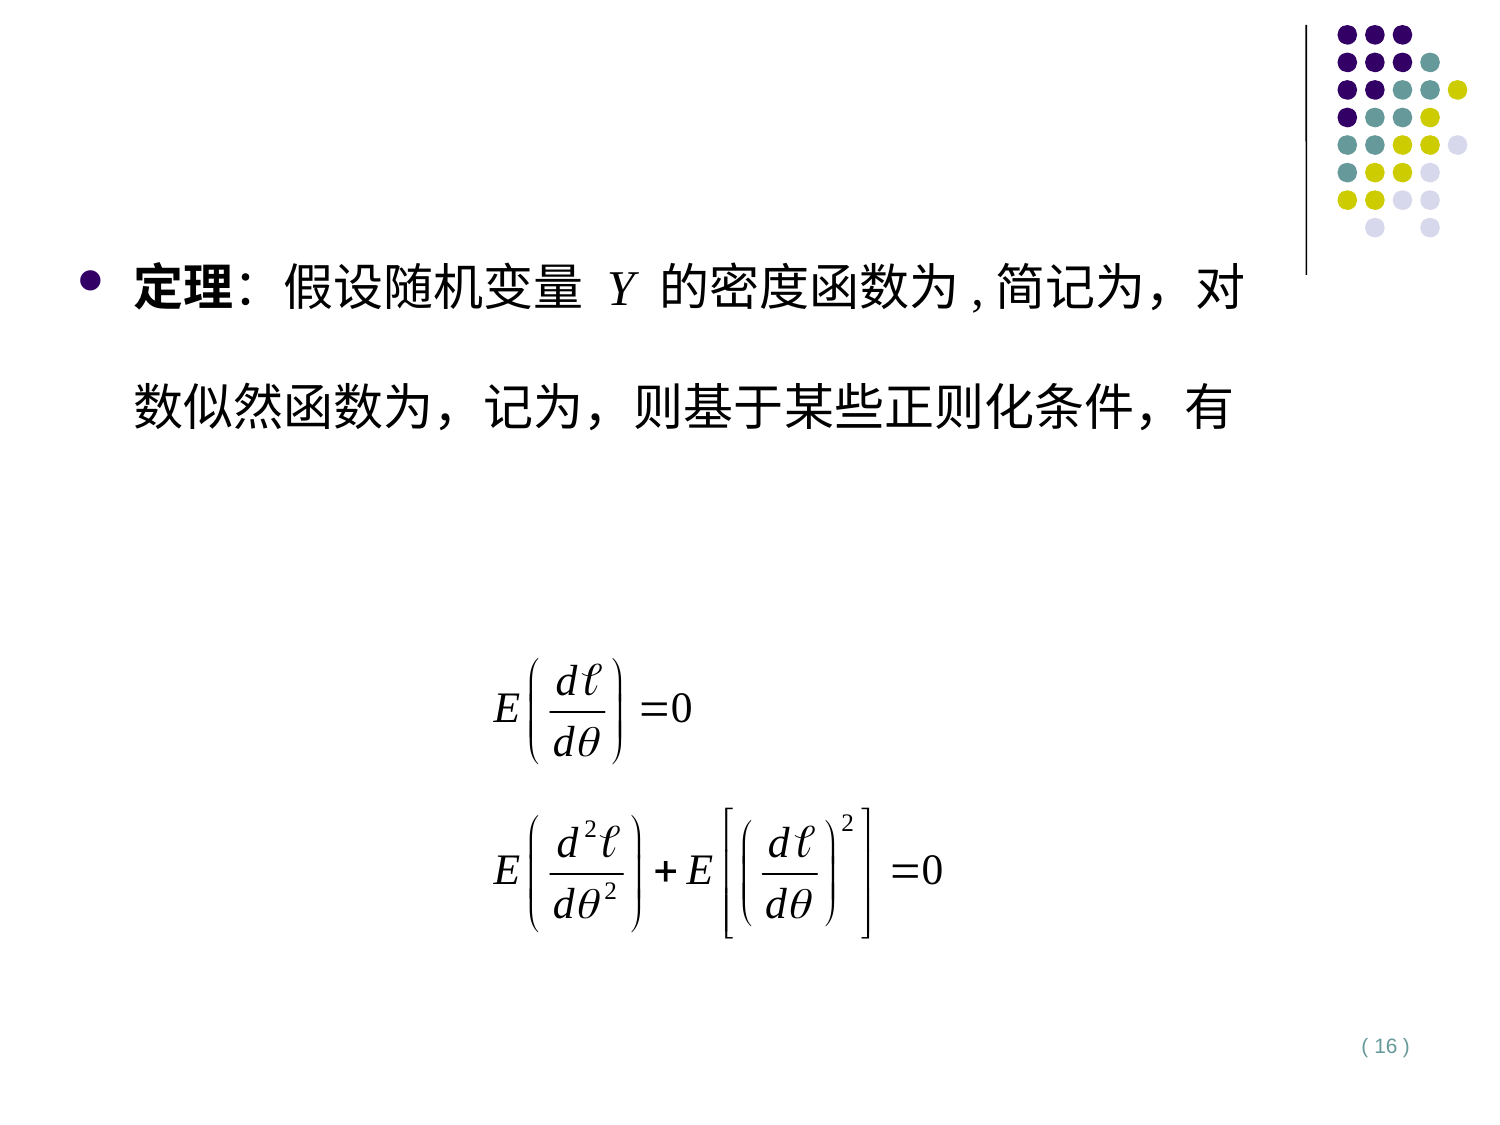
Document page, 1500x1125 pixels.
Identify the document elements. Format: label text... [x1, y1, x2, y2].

slide_number ( 16 ) [1074, 1025, 1425, 1100]
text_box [485, 649, 951, 948]
